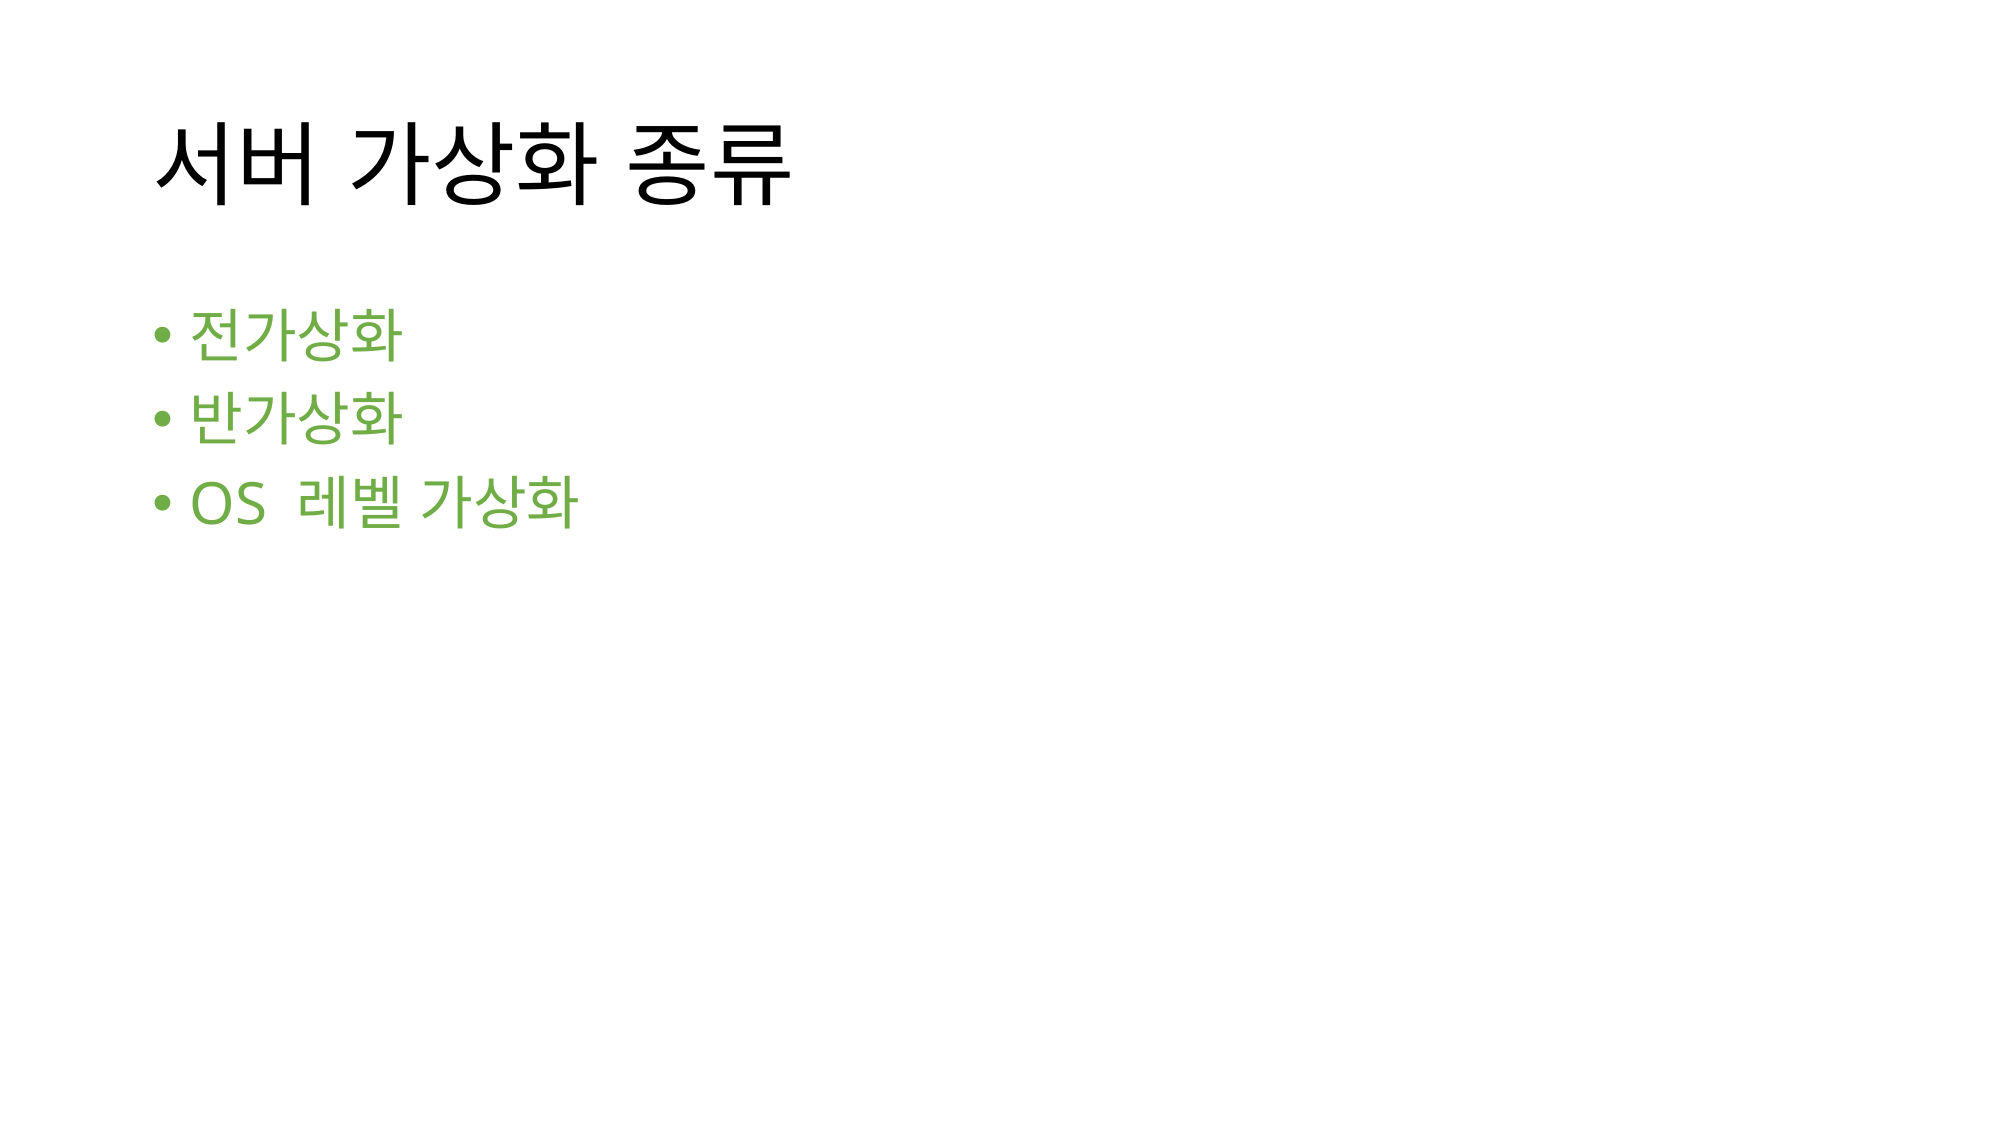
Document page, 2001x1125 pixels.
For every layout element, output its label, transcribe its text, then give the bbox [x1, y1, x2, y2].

list 전가상화 반가상화 OS 레벨 가상화 [137, 299, 1863, 1014]
title 서버 가상화 종류 [137, 59, 1863, 278]
